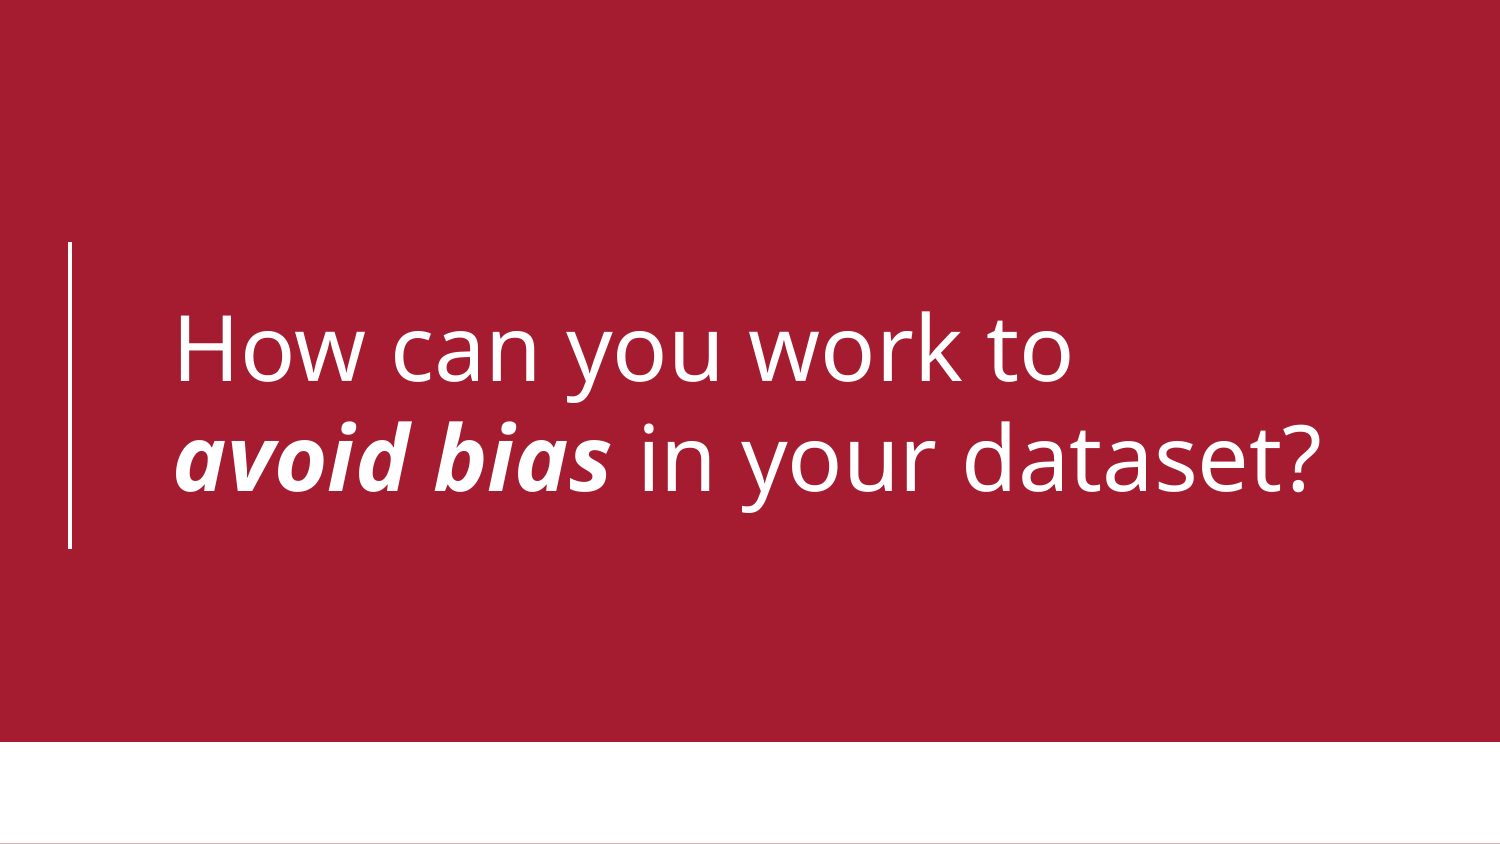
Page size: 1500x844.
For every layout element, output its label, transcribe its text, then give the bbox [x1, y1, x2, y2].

title How can you work to avoid bias in your dataset? [157, 275, 1450, 477]
